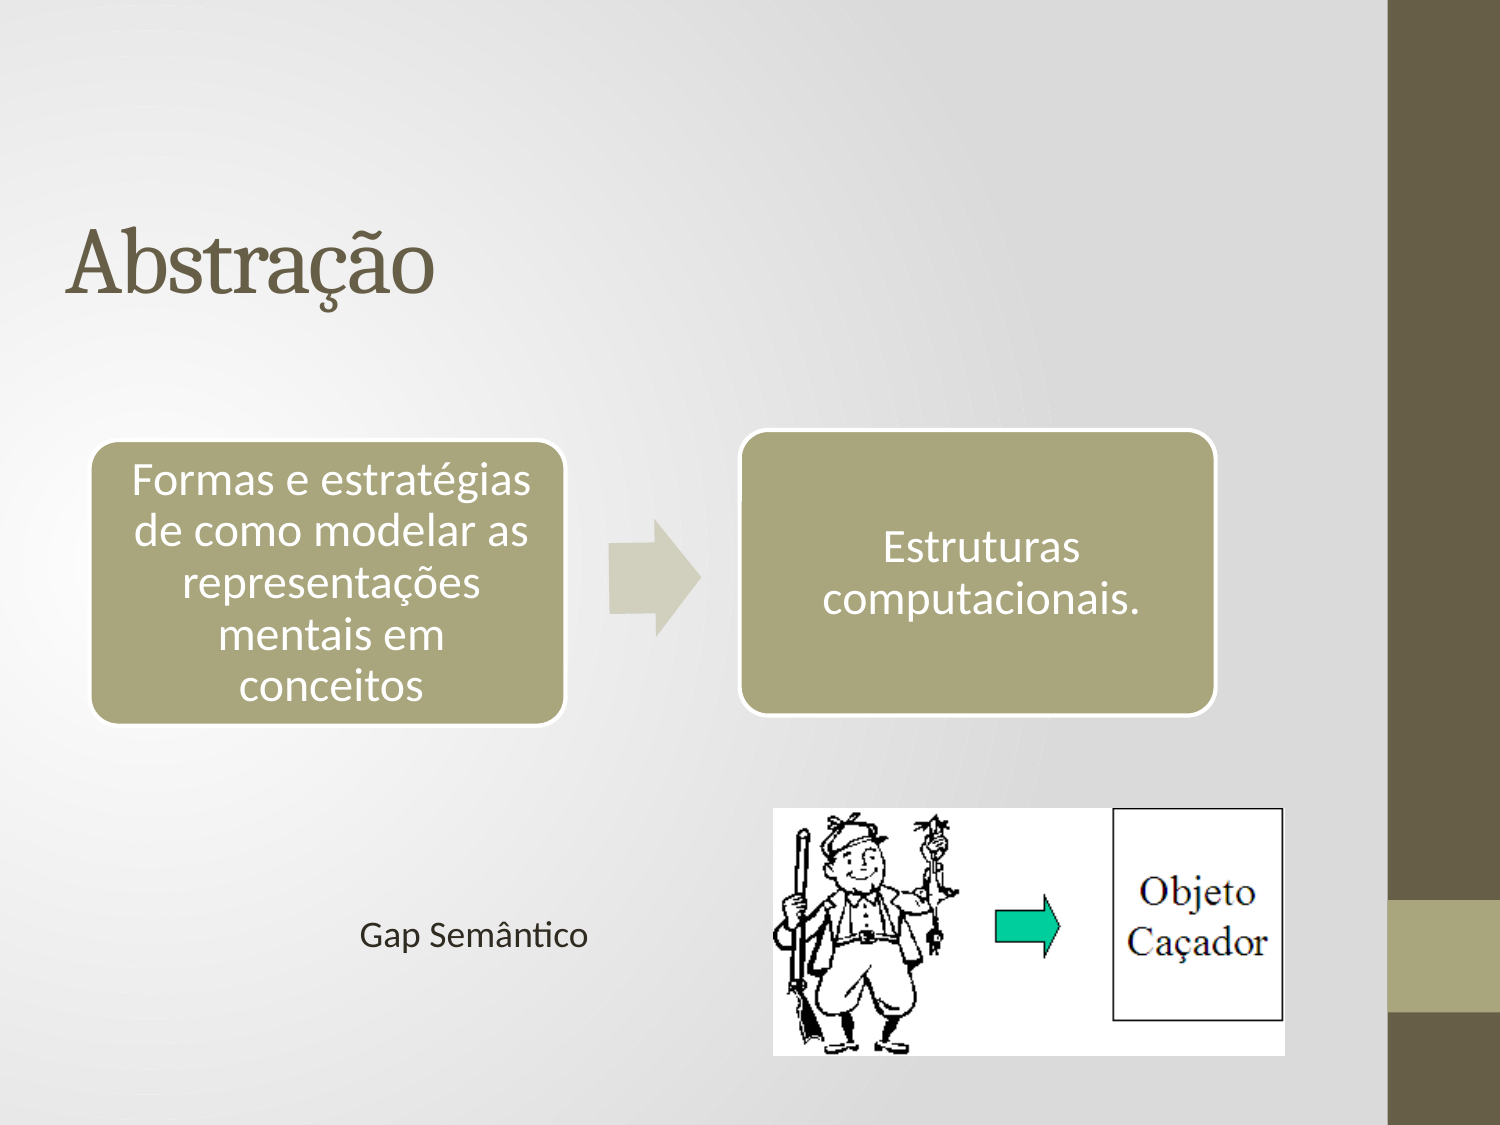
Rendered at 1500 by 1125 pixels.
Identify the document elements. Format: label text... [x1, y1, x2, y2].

text_box Gap Semântico [344, 902, 605, 963]
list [72, 278, 1217, 868]
picture [772, 807, 1285, 1056]
title Abstração [50, 99, 1450, 411]
